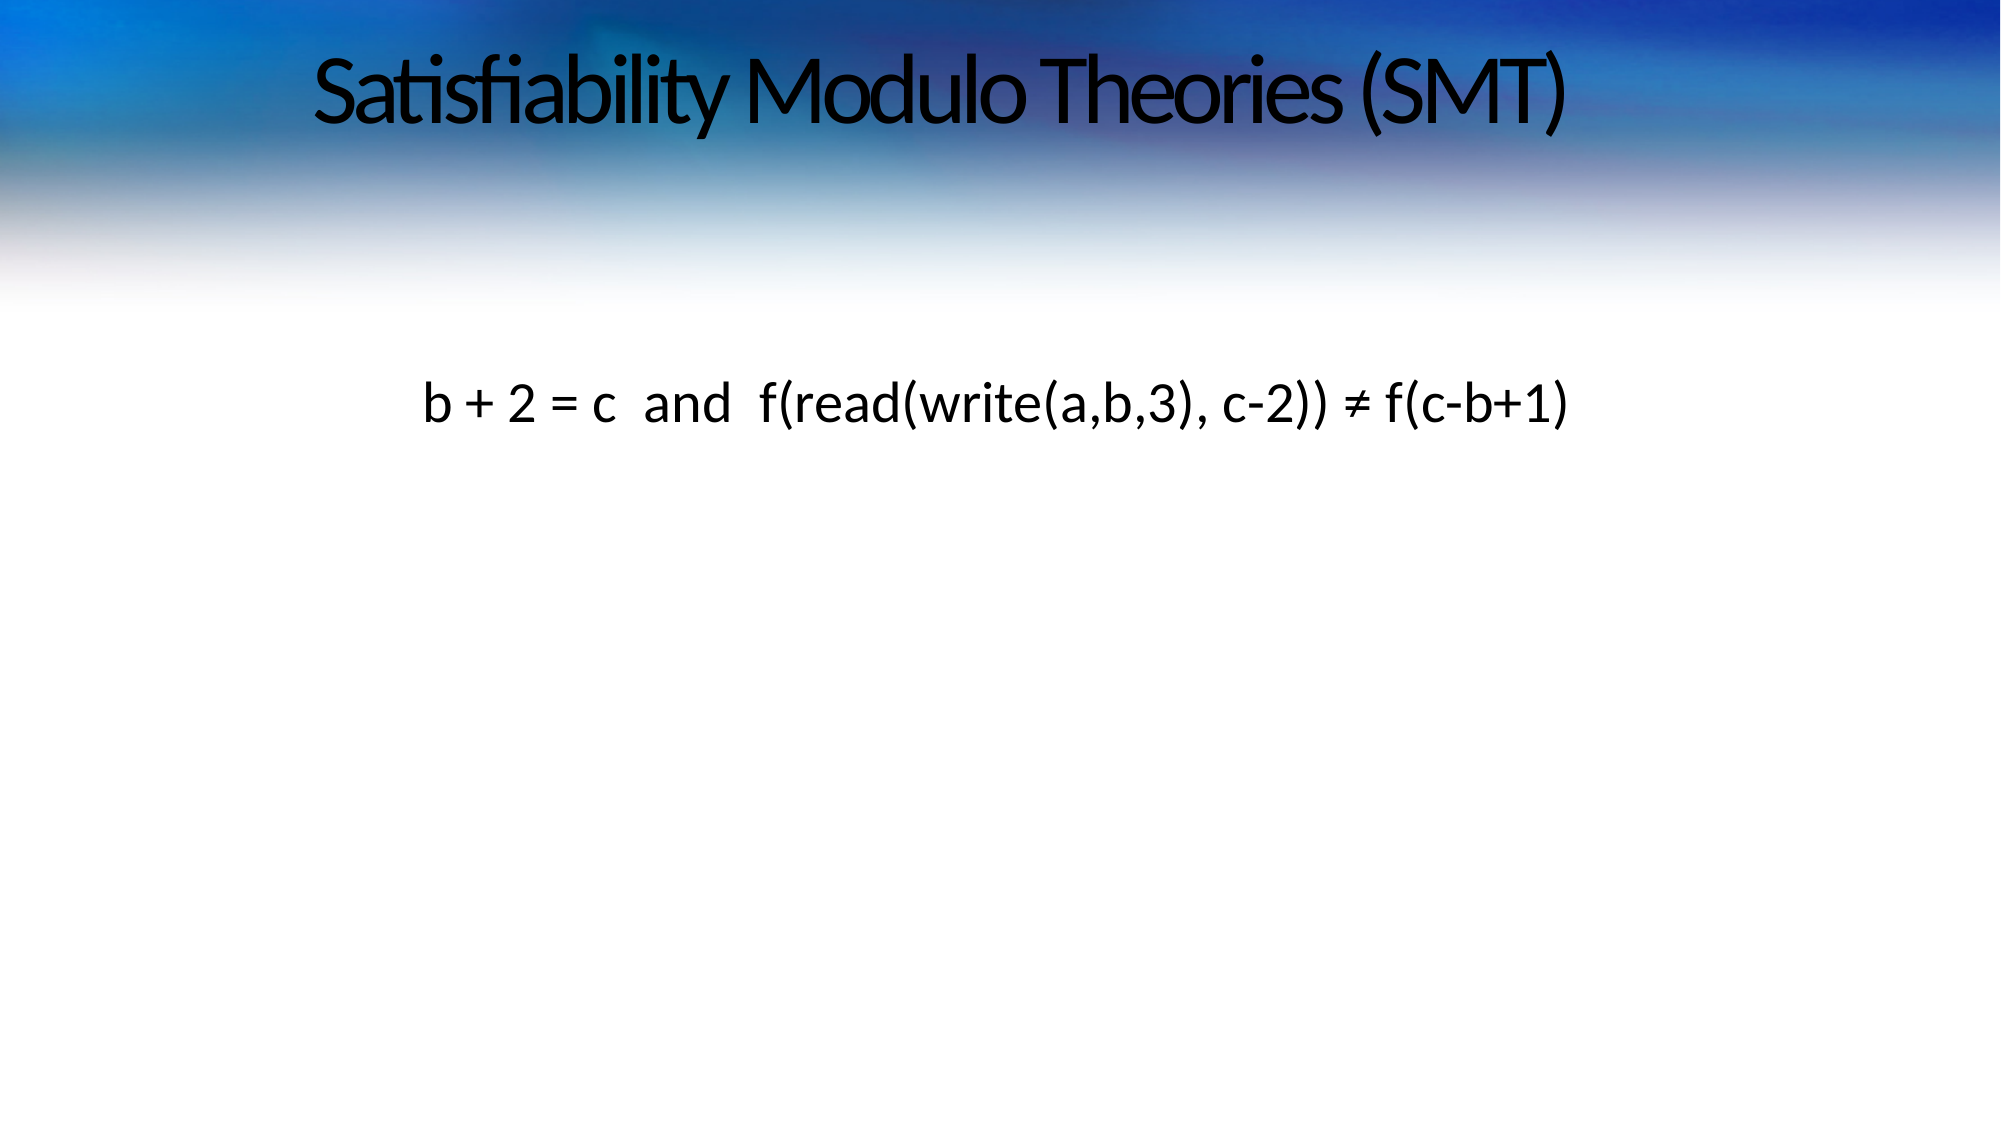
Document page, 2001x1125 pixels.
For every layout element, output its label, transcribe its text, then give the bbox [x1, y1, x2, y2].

title Satisfiability Modulo Theories (SMT) [312, 37, 1688, 148]
picture [0, 0, 2001, 1125]
text_box b + 2 = c and f(read(write(a,b,3), c-2)) ≠ f(c-b+1) [295, 372, 1698, 436]
